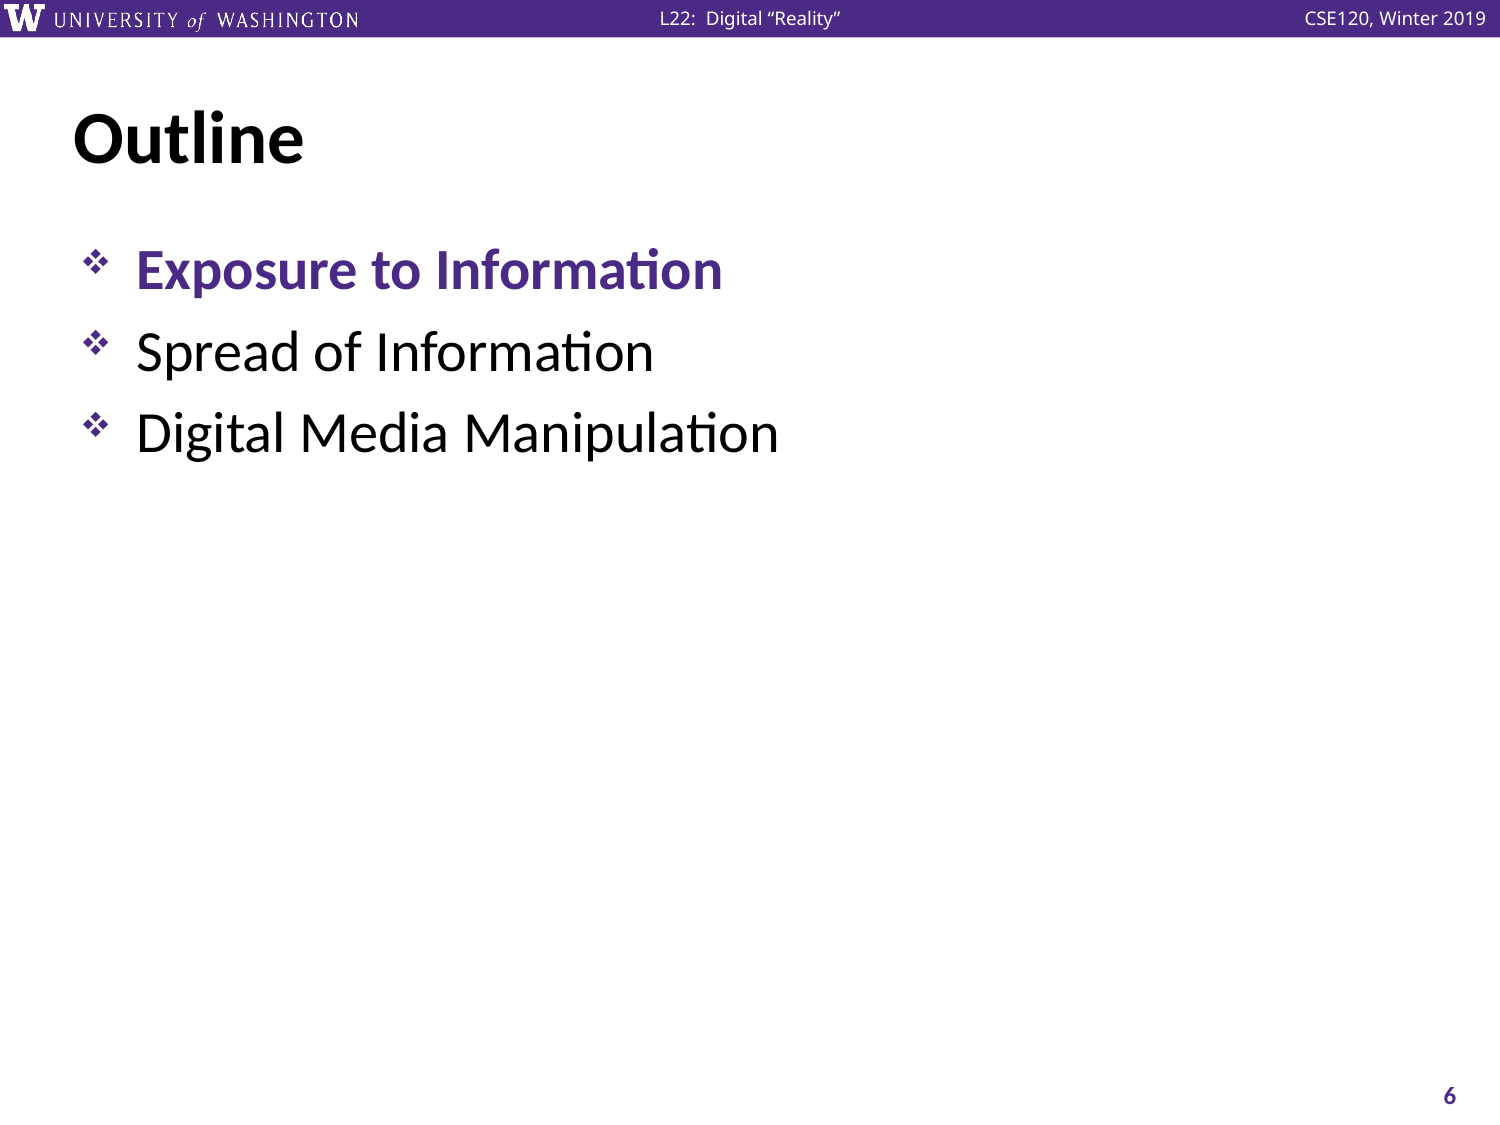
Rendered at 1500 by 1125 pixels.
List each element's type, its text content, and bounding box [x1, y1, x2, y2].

list Exposure to Information Spread of Information Digital Media Manipulation [64, 223, 1438, 1040]
title Outline [58, 71, 1438, 197]
picture [4, 4, 358, 32]
slide_number 6 [1400, 1065, 1500, 1125]
